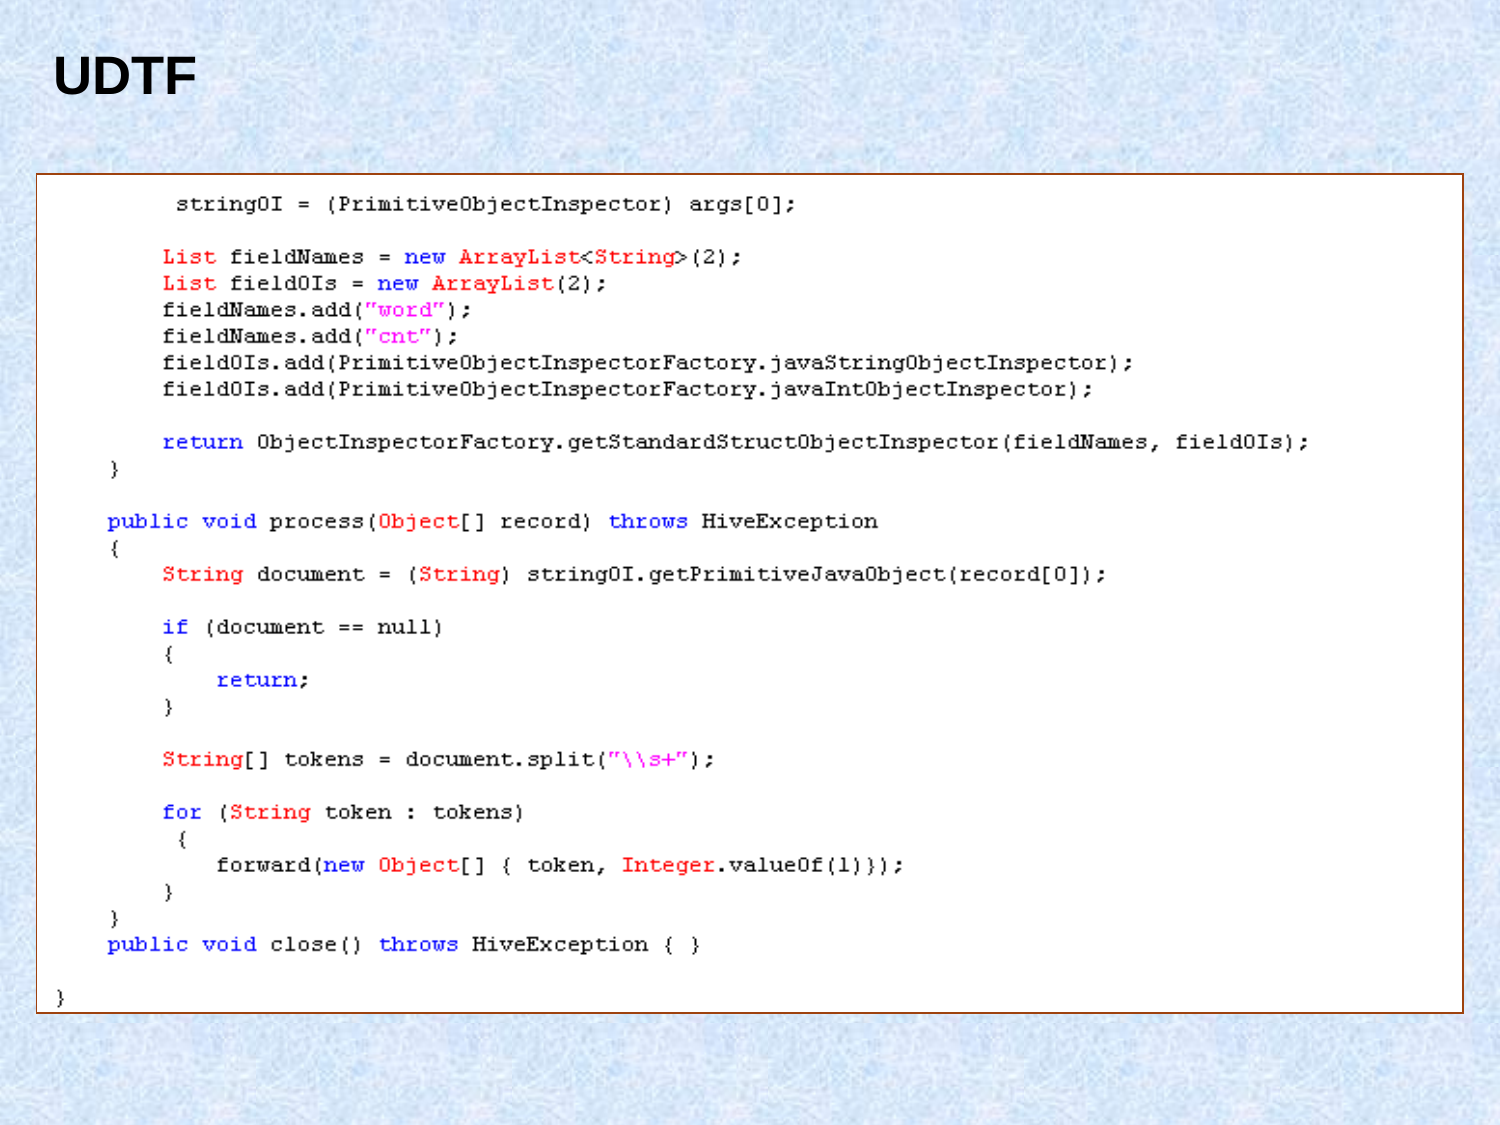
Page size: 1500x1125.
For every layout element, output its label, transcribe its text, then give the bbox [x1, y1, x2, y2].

title UDTF [38, 4, 1478, 141]
picture [0, 0, 1500, 1125]
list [37, 174, 1463, 1013]
